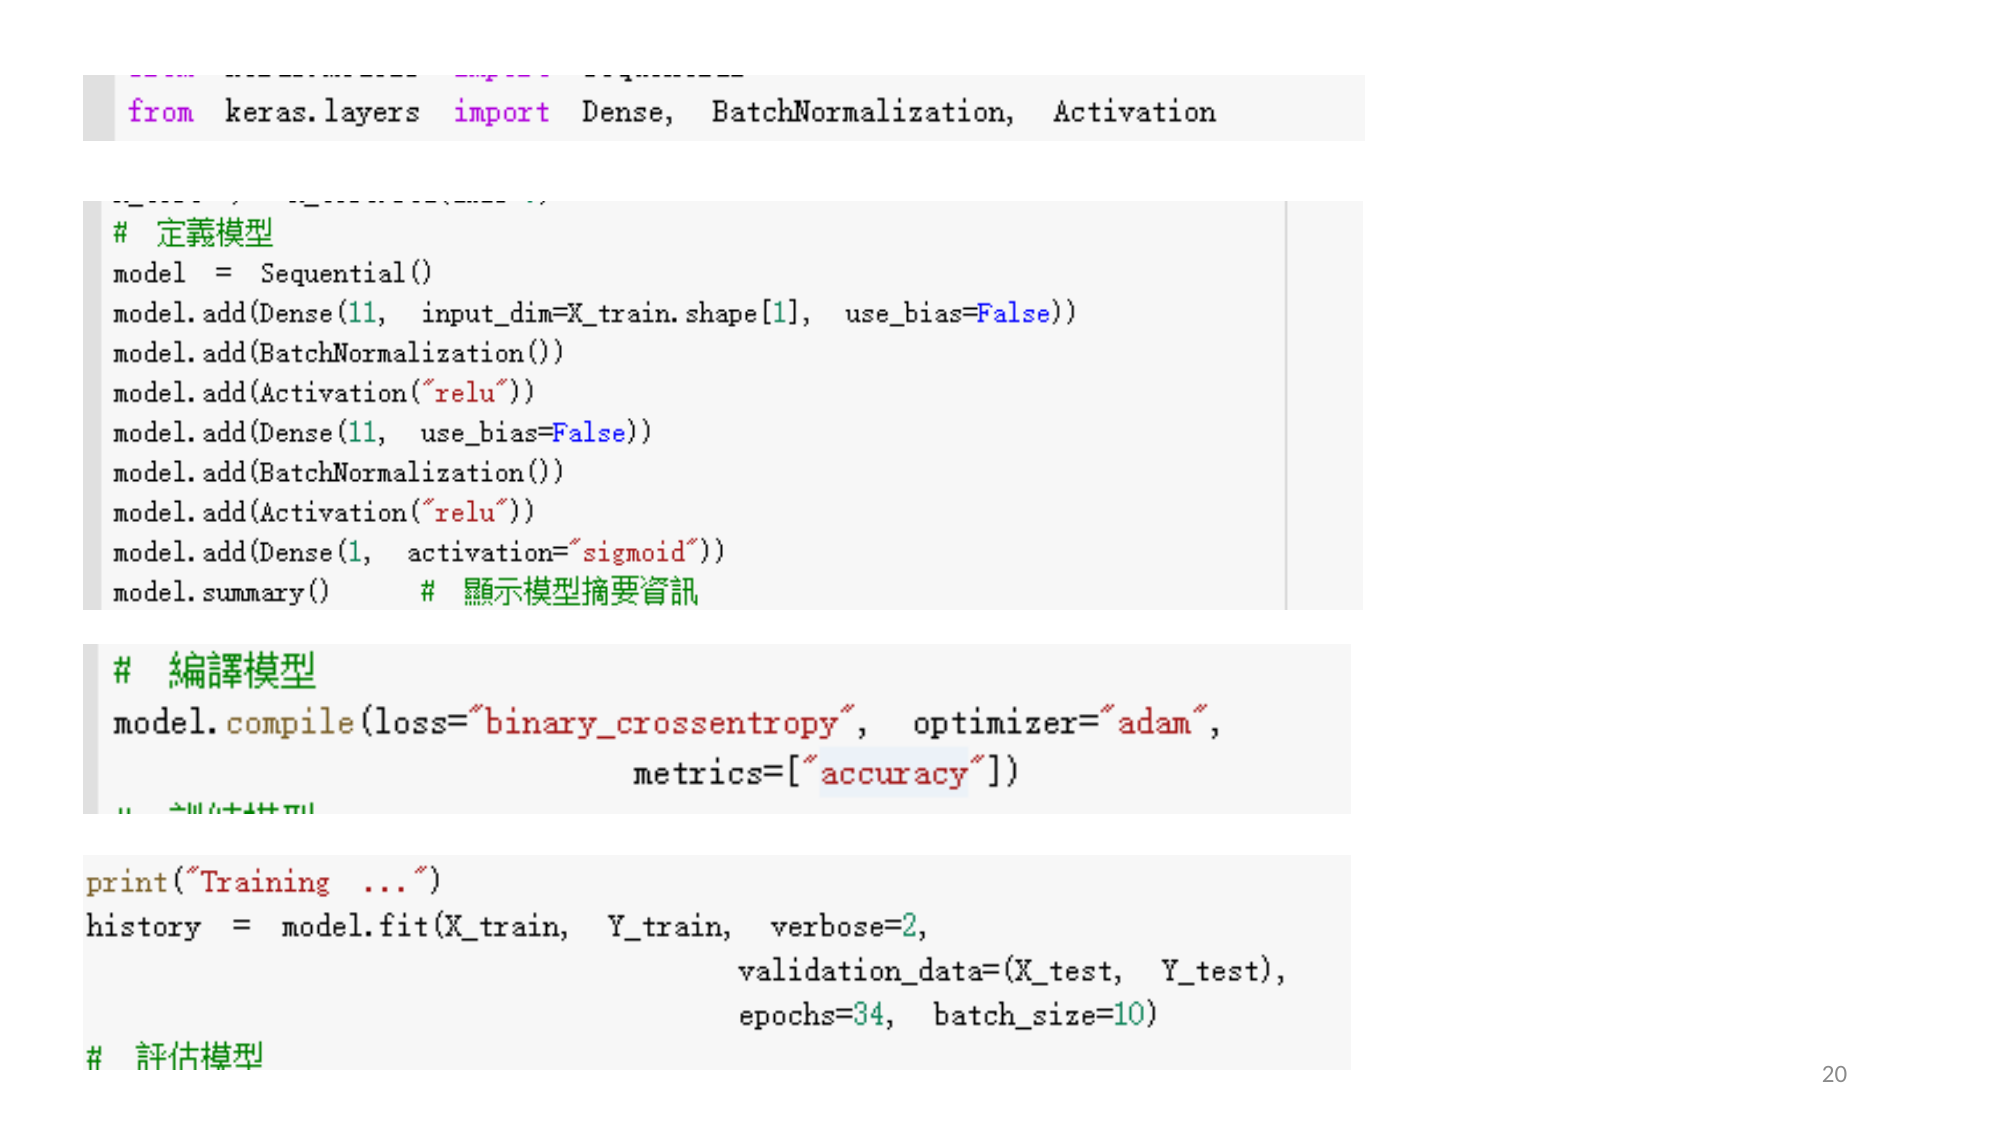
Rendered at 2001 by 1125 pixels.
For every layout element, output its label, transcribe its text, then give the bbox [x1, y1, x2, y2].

picture [83, 75, 1365, 141]
picture [83, 644, 1351, 814]
picture [83, 855, 1351, 1070]
slide_number 20 [1412, 1042, 1863, 1103]
picture [83, 201, 1363, 610]
